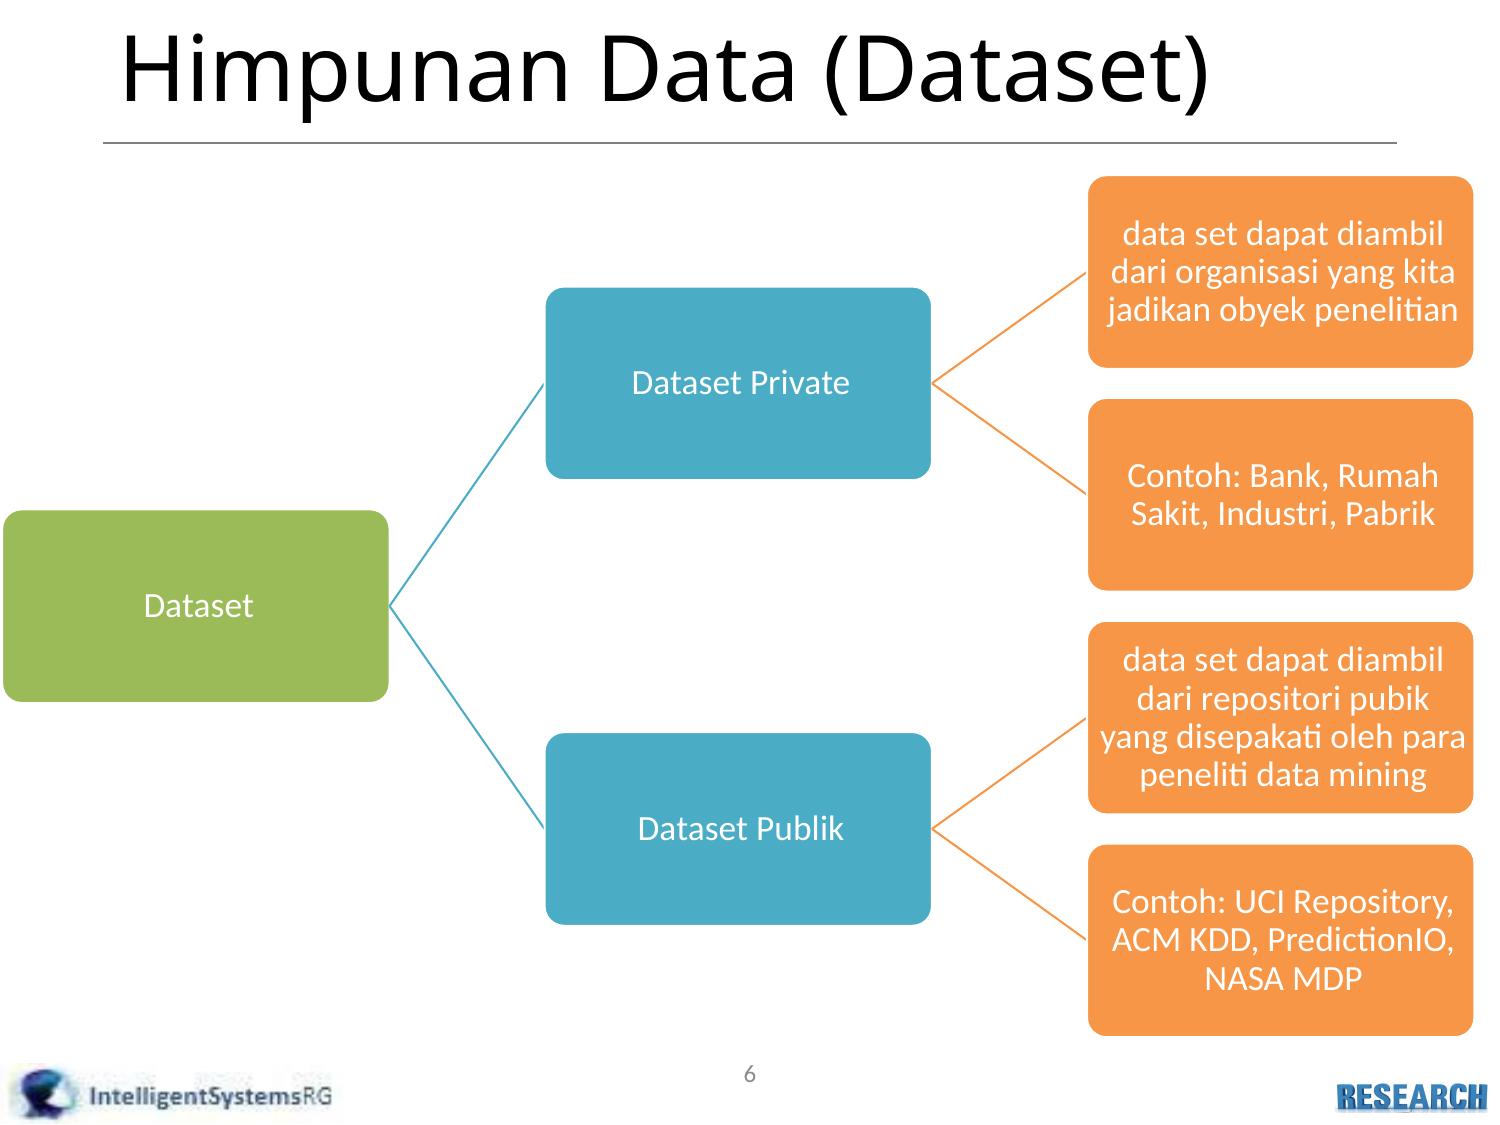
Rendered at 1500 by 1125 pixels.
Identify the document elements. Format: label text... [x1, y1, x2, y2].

picture [1334, 1078, 1489, 1113]
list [1, 174, 1475, 1038]
title Himpunan Data (Dataset) [103, 13, 1397, 131]
picture [0, 1063, 344, 1124]
